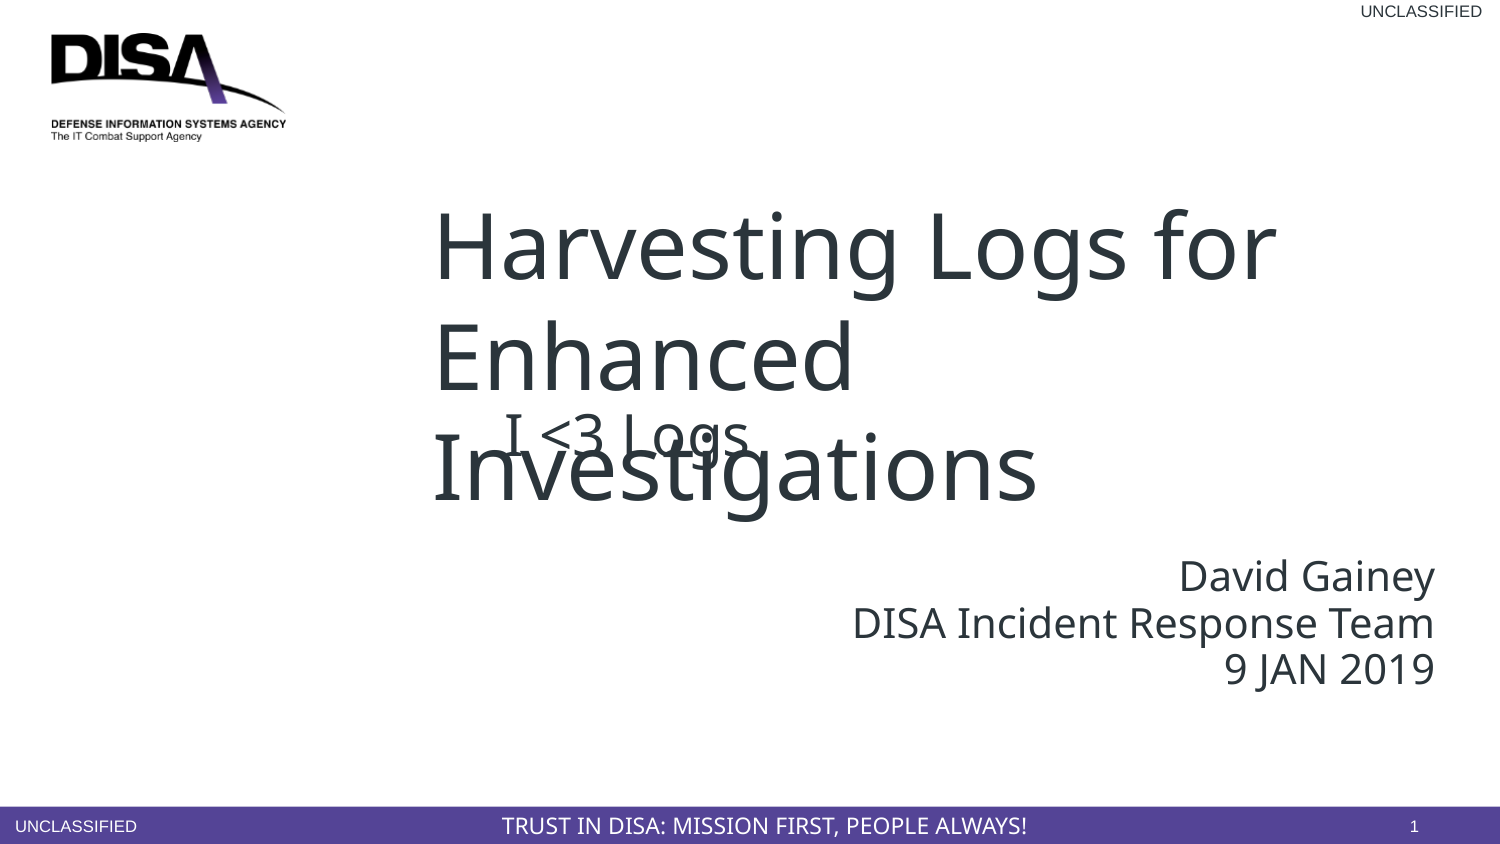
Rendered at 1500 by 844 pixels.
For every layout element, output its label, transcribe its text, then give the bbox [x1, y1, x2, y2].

list Harvesting Logs for Enhanced Investigations [417, 181, 1435, 297]
list 9 JAN 2019 [765, 636, 1451, 702]
list DISA Incident Response Team [765, 589, 1451, 636]
list David Gainey [765, 542, 1451, 589]
list I <3 Logs [489, 390, 1256, 469]
picture [51, 33, 286, 142]
